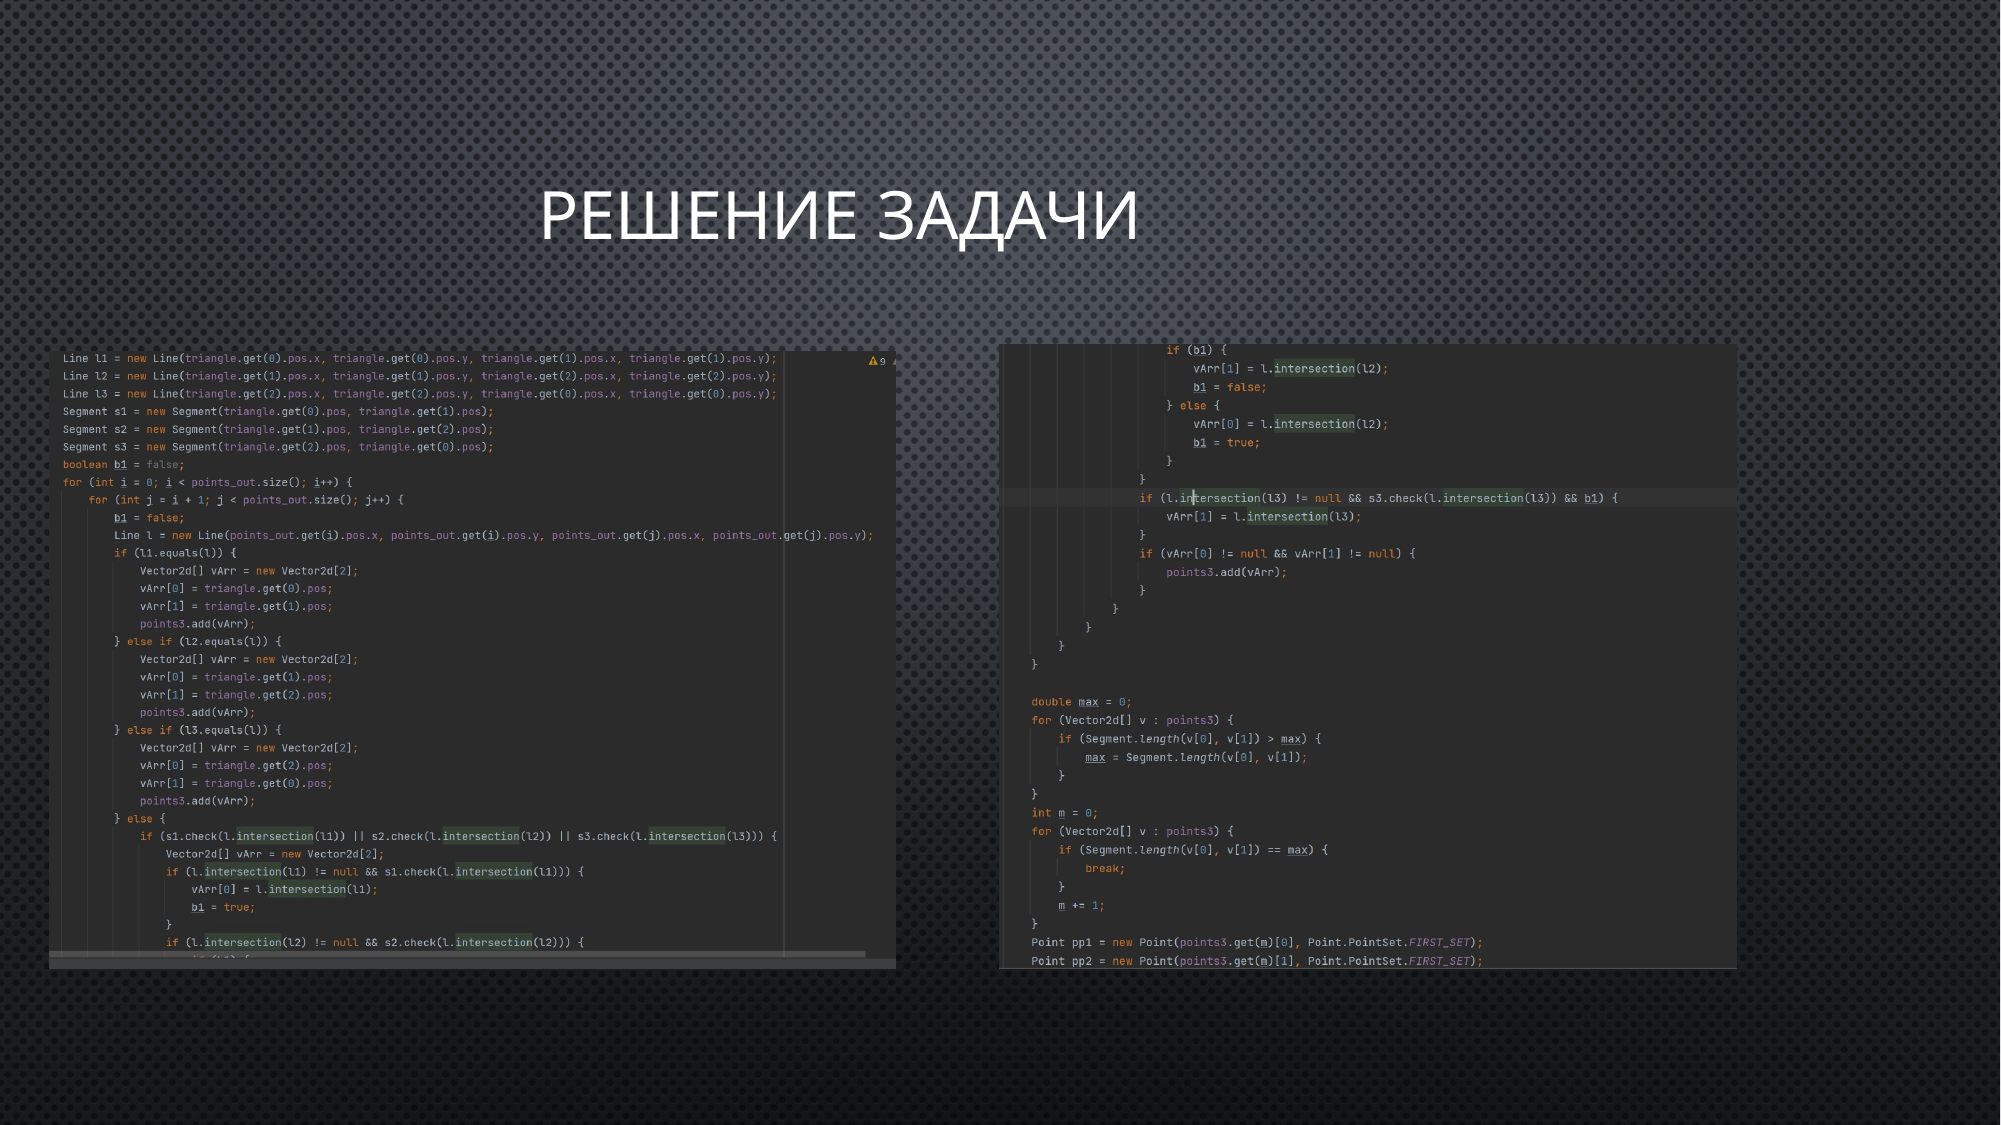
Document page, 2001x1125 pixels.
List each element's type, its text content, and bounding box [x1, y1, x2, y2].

picture [49, 351, 896, 970]
title Решение задачи [523, 56, 2000, 369]
picture [998, 344, 1737, 969]
